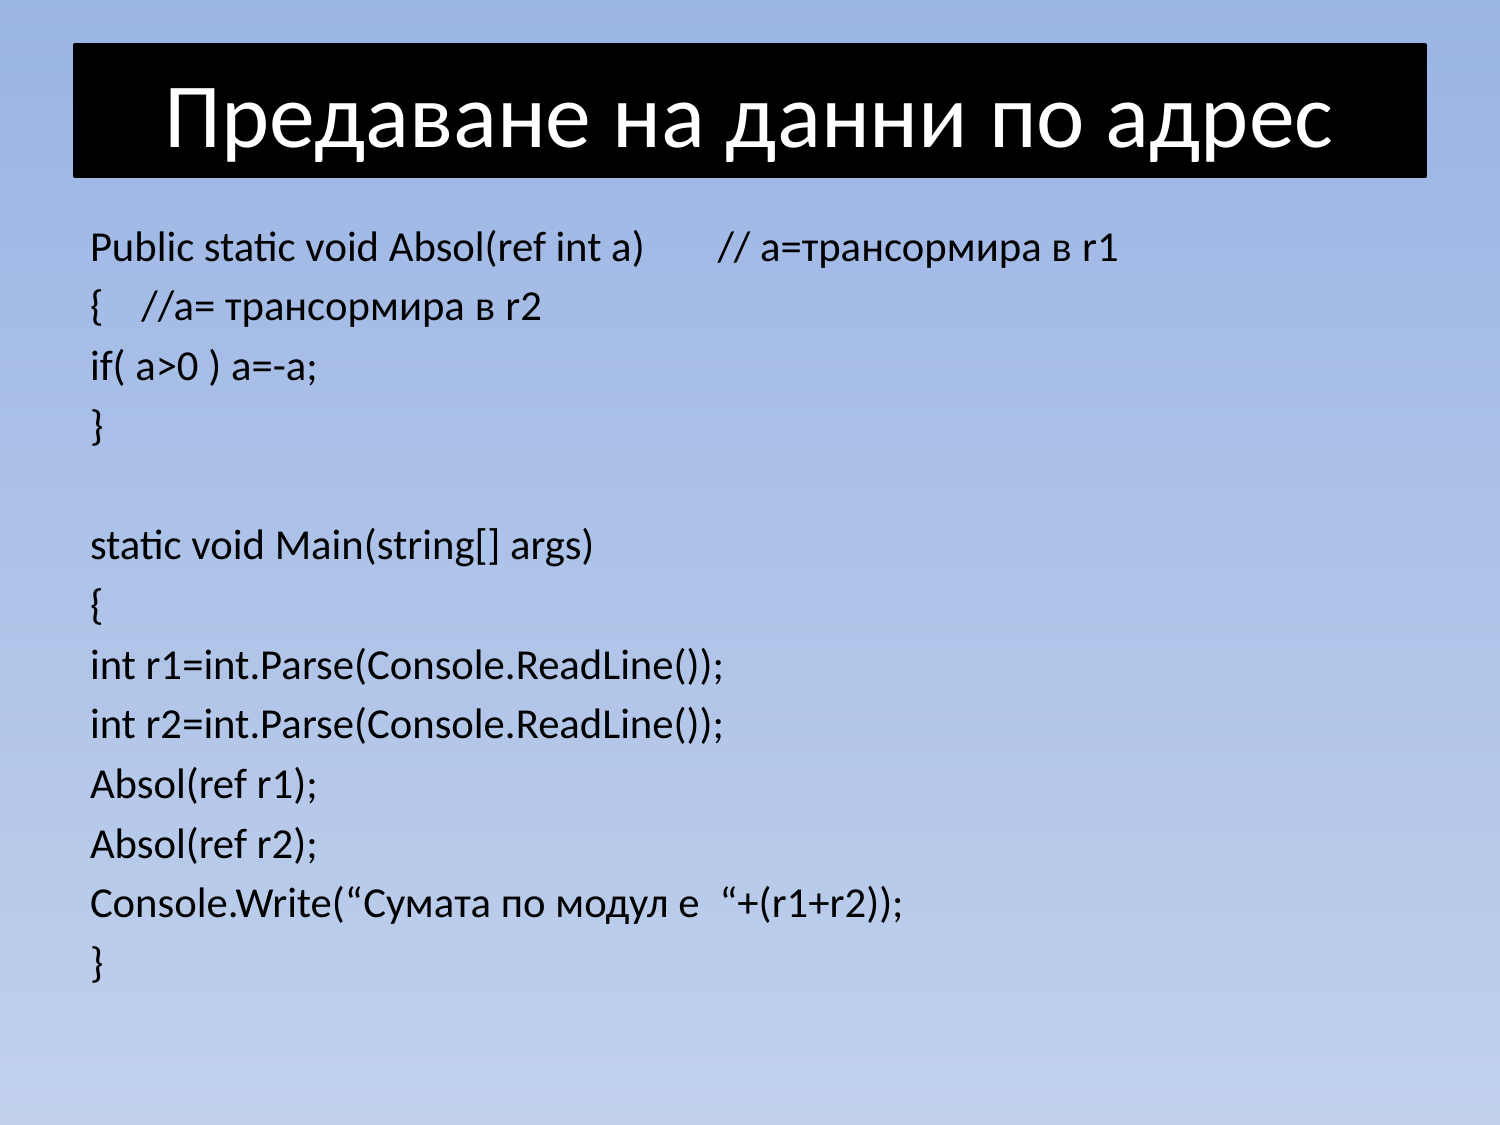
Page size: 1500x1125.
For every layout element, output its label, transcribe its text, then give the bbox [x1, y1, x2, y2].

title Предаване на данни по адрес [73, 43, 1427, 178]
list Public static void Absol(ref int a) // a=трансормира в r1 { //a= трансормира в r2 if( a>0 ) a=-a; } static void Main(string[] args) { int r1=int.Parse(Console.ReadLine()); int r2=int.Parse(Console.ReadLine()); Absol(ref r1); Absol(ref r2); Console.Write(“Сумата по модул е “+(r1+r2)); } [75, 210, 1425, 1005]
